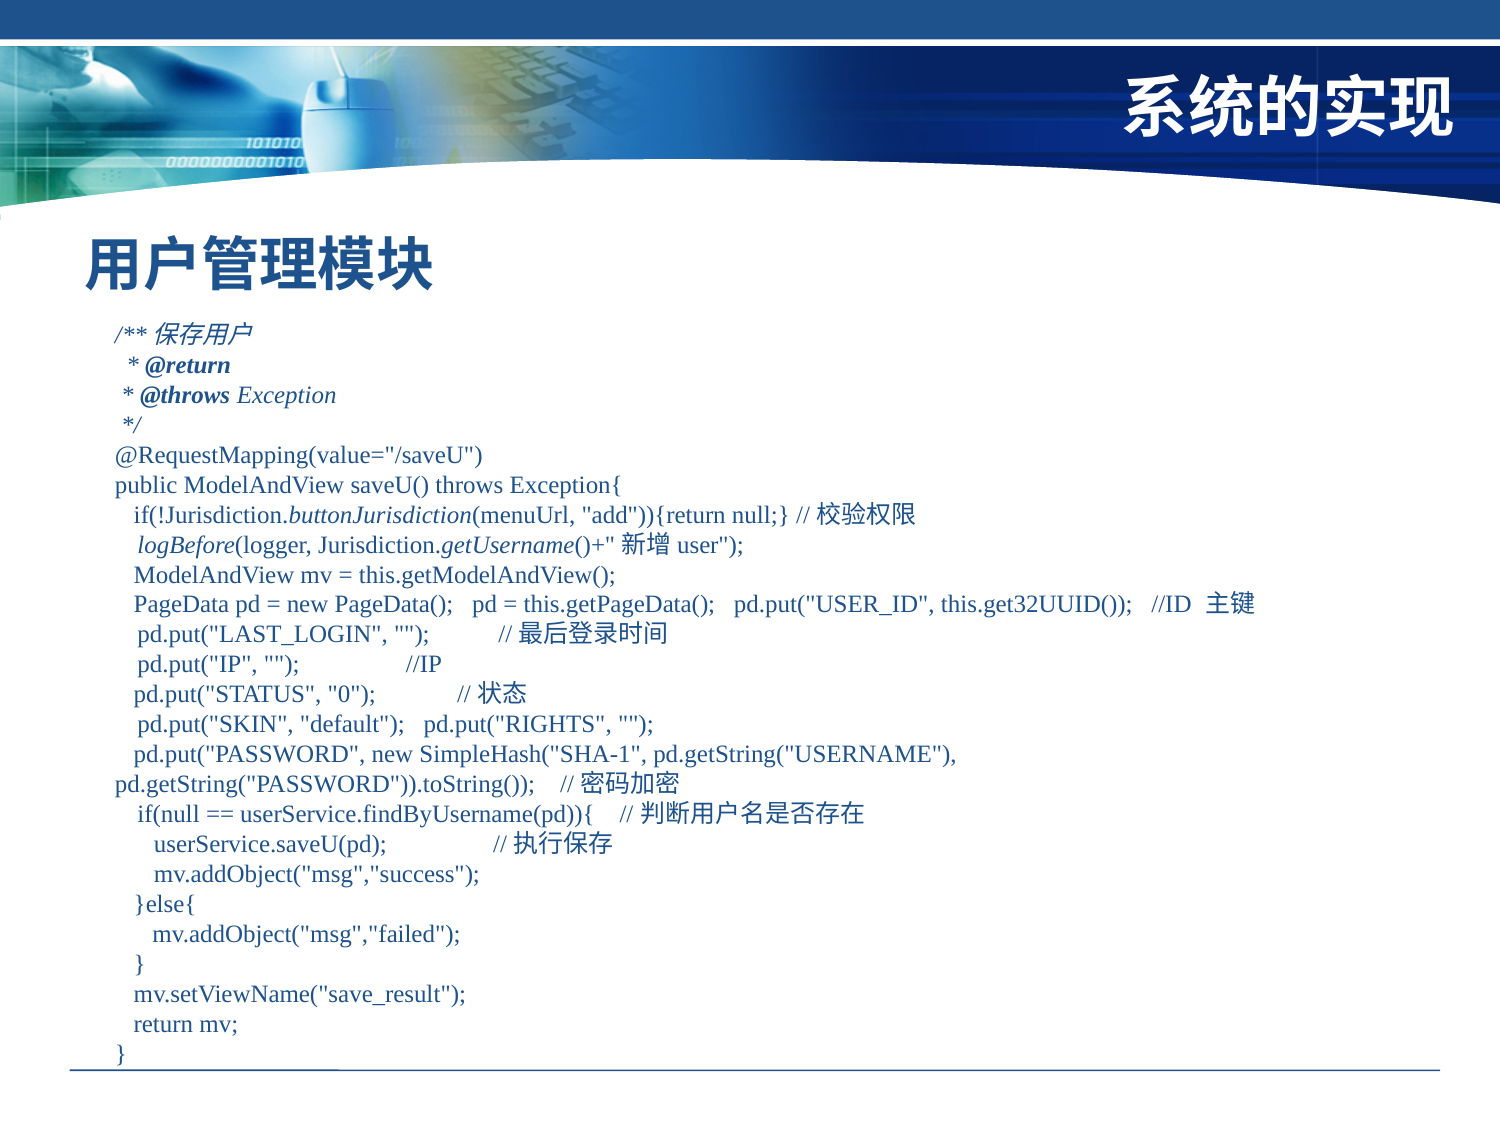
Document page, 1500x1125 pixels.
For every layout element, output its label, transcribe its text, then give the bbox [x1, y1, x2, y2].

text_box /**保存用户 * @return * @throws Exception */ @RequestMapping(value="/saveU") public ModelAndView saveU() throws Exception{ if(!Jurisdiction.buttonJurisdiction(menuUrl, "add")){return null;} //校验权限 logBefore(logger, Jurisdiction.getUsername()+"新增user"); ModelAndView mv = this.getModelAndView(); PageData pd = new PageData(); pd = this.getPageData(); pd.put("USER_ID", this.get32UUID()); //ID 主键 pd.put("LAST_LOGIN", ""); //最后登录时间 pd.put("IP", ""); //IP pd.put("STATUS", "0"); //状态 pd.put("SKIN", "default"); pd.put("RIGHTS", ""); pd.put("PASSWORD", new SimpleHash("SHA-1", pd.getString("USERNAME"), pd.getString("PASSWORD")).toString()); //密码加密 if(null == userService.findByUsername(pd)){ //判断用户名是否存在 userService.saveU(pd); //执行保存 mv.addObject("msg","success"); }else{ mv.addObject("msg","failed"); } mv.setViewName("save_result"); return mv; } [100, 311, 1375, 1075]
text_box 用户管理模块 [70, 219, 780, 314]
title 系统的实现 [182, 54, 1471, 155]
picture [0, 46, 1500, 206]
